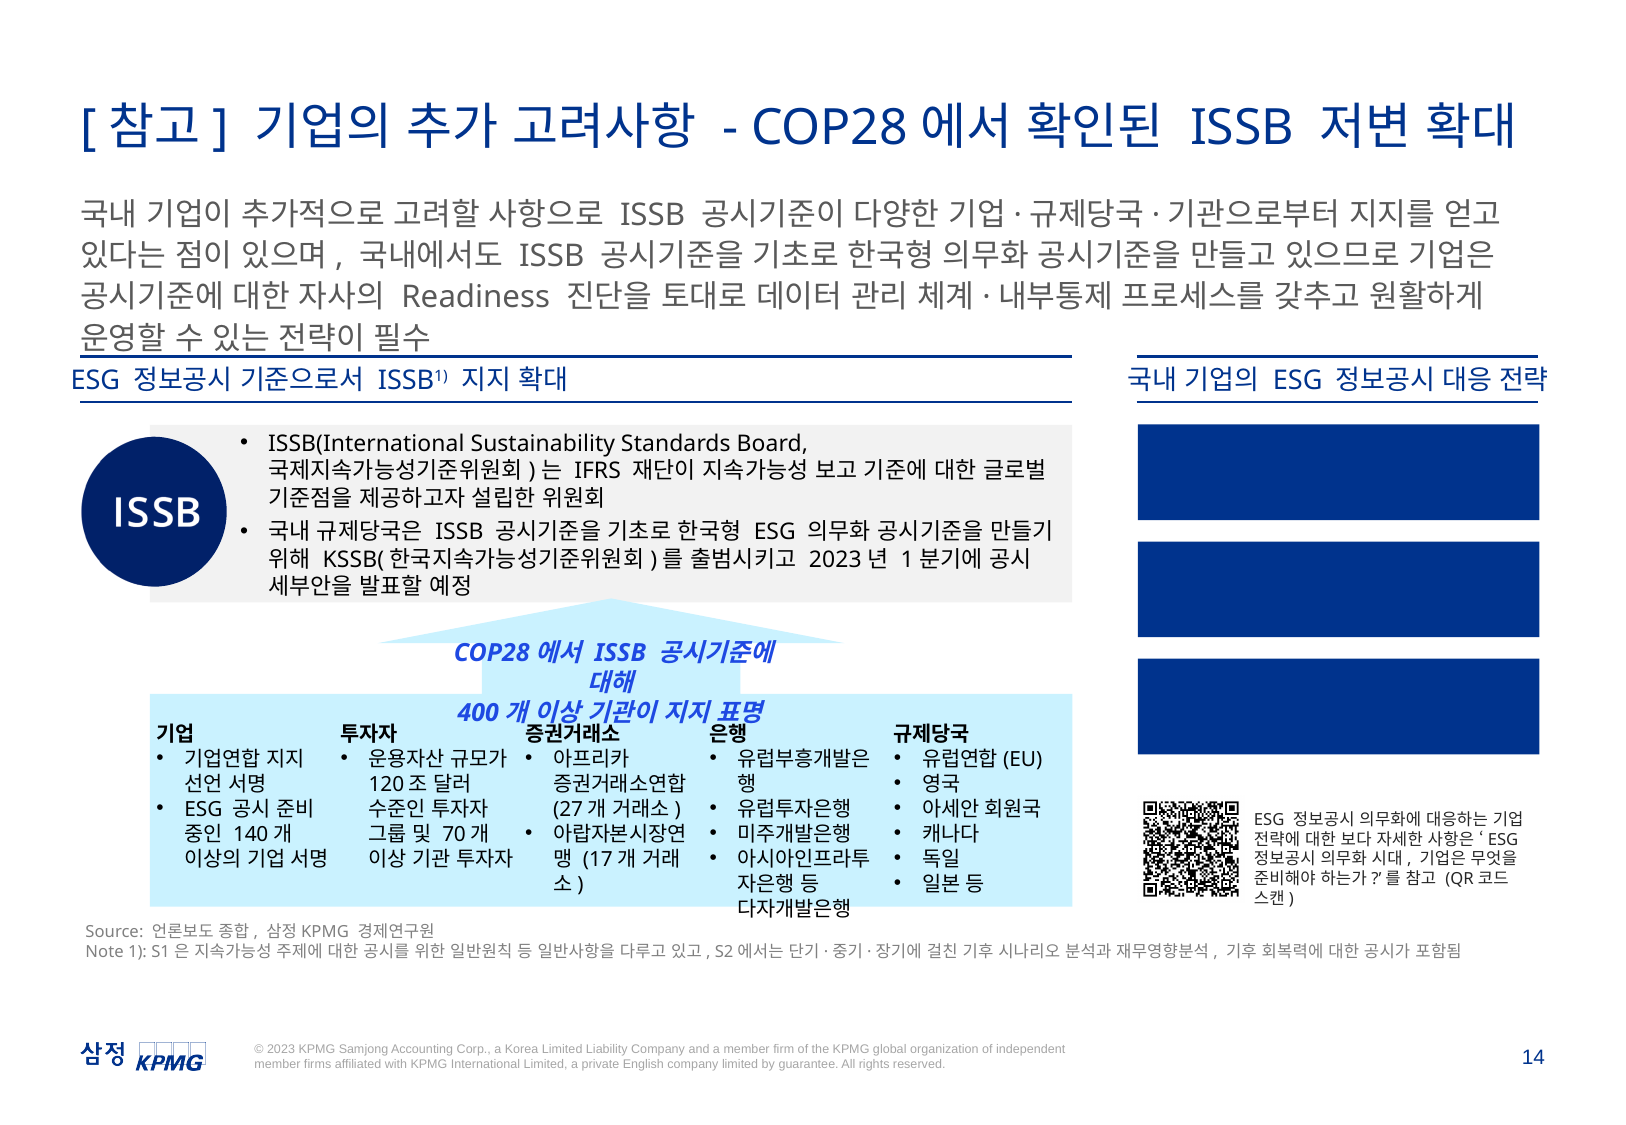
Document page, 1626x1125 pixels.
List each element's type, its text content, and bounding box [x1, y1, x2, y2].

text_box Source: 언론보도 종합, 삼정KPMG 경제연구원 Note 1): S1은 지속가능성 주제에 대한 공시를 위한 일반원칙 등 일반사항을 다루고 있고, S2에서는 단기·중기·장기에 걸친 기후 시나리오 분석과 재무영향분석, 기후 회복력에 대한 공시가 포함됨 [85, 920, 1550, 981]
picture [1137, 795, 1245, 903]
picture [80, 1042, 206, 1071]
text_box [79, 356, 1073, 403]
text_box 국내 기업이 추가적으로 고려할 사항으로 ISSB 공시기준이 다양한 기업·규제당국·기관으로부터 지지를 얻고 있다는 점이 있으며, 국내에서도 ISSB 공시기준을 기초로 한국형 의무화 공시기준을 만들고 있으므로 기업은 공시기준에 대한 자사의 Readiness 진단을 토대로 데이터 관리 체계·내부통제 프로세스를 갖추고 원활하게 운영할 수 있는 전략이 필수 [80, 190, 1545, 333]
list [참고] 기업의 추가 고려사항 - COP28에서 확인된 ISSB 저변 확대 [80, 101, 1545, 155]
text_box ESG 정보공시 의무화에 대응하는 기업 전략에 대한 보다 자세한 사항은 ‘ESG 정보공시 의무화 시대, 기업은 무엇을 준비해야 하는가?’를 참고 (QR코드 스캔) [1254, 808, 1532, 909]
text_box ISSB(International Sustainability Standards Board, 국제지속가능성기준위원회)는 IFRS 재단이 지속가능성 보고 기준에 대한 글로벌 기준점을 제공하고자 설립한 위원회 국내 규제당국은 ISSB 공시기준을 기초로 한국형 ESG 의무화 공시기준을 만들기 위해 KSSB(한국지속가능성기준위원회)를 출범시키고 2023년 1분기에 공시 세부안을 발표할 예정 [148, 423, 1074, 598]
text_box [1137, 424, 1540, 755]
picture [79, 436, 227, 587]
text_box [149, 598, 1073, 907]
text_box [1136, 356, 1540, 403]
